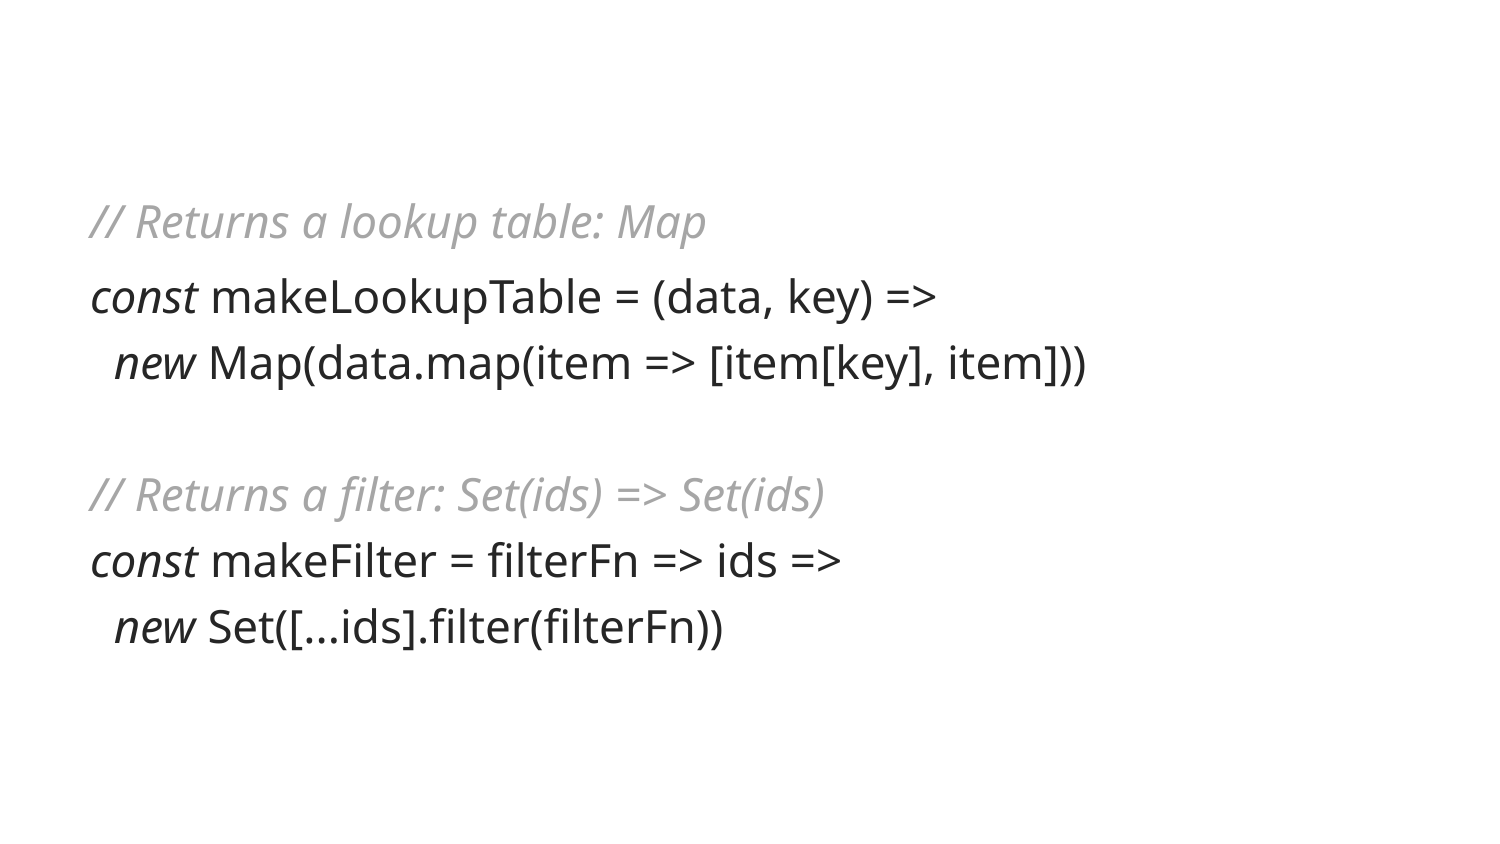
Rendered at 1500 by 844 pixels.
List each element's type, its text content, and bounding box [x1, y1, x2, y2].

text_box // Returns a lookup table: Map const makeLookupTable = (data, key) => new Map(data.map(item => [item[key], item])) // Returns a filter: Set(ids) => Set(ids) const makeFilter = filterFn => ids => new Set([...ids].filter(filterFn)) [74, 174, 1425, 556]
